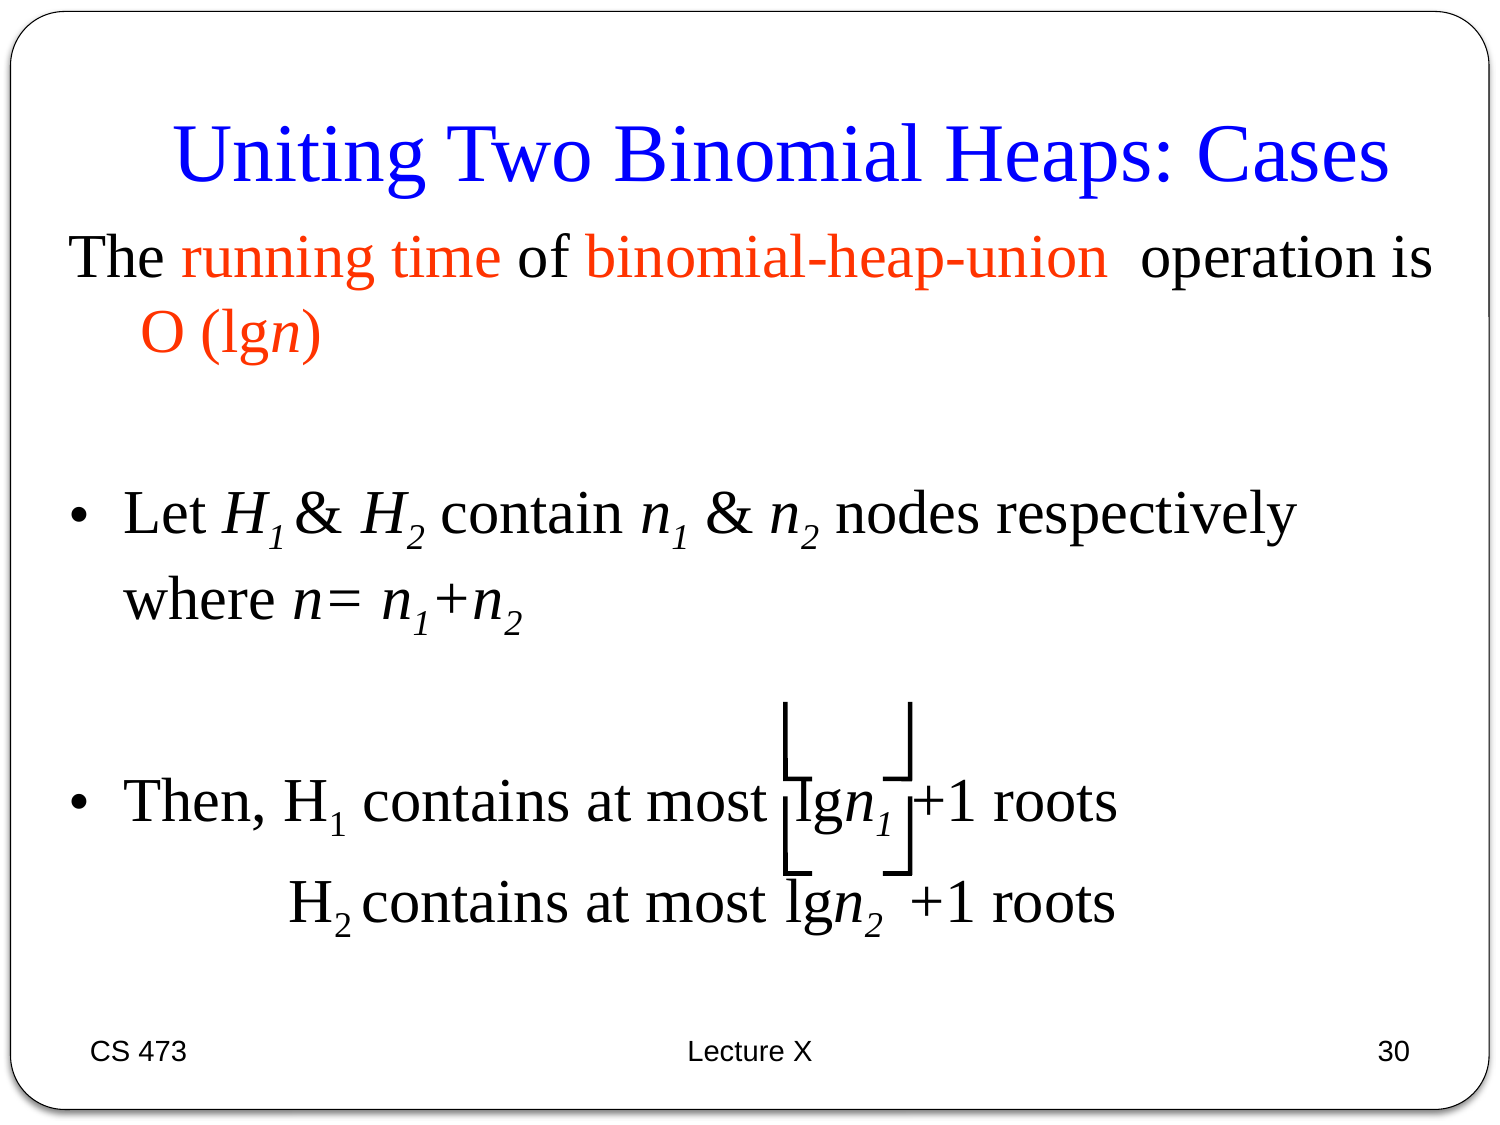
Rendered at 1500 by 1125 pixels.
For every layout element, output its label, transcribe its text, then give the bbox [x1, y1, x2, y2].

text_box The running time of binomial-heap-union operation is O (lgn) Let H1 & H2 contain n1 & n2 nodes respectively where n= n1+n2 Then, H1 contains at most lgn1 +1 roots H2 contains at most lgn2 +1 roots [53, 207, 1459, 1005]
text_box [785, 798, 911, 874]
text_box Uniting Two Binomial Heaps: Cases [64, 54, 1500, 243]
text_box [785, 703, 911, 779]
text_box CS 473 [75, 1024, 425, 1103]
text_box 30 [1074, 1024, 1425, 1103]
text_box Lecture X [512, 1024, 988, 1103]
